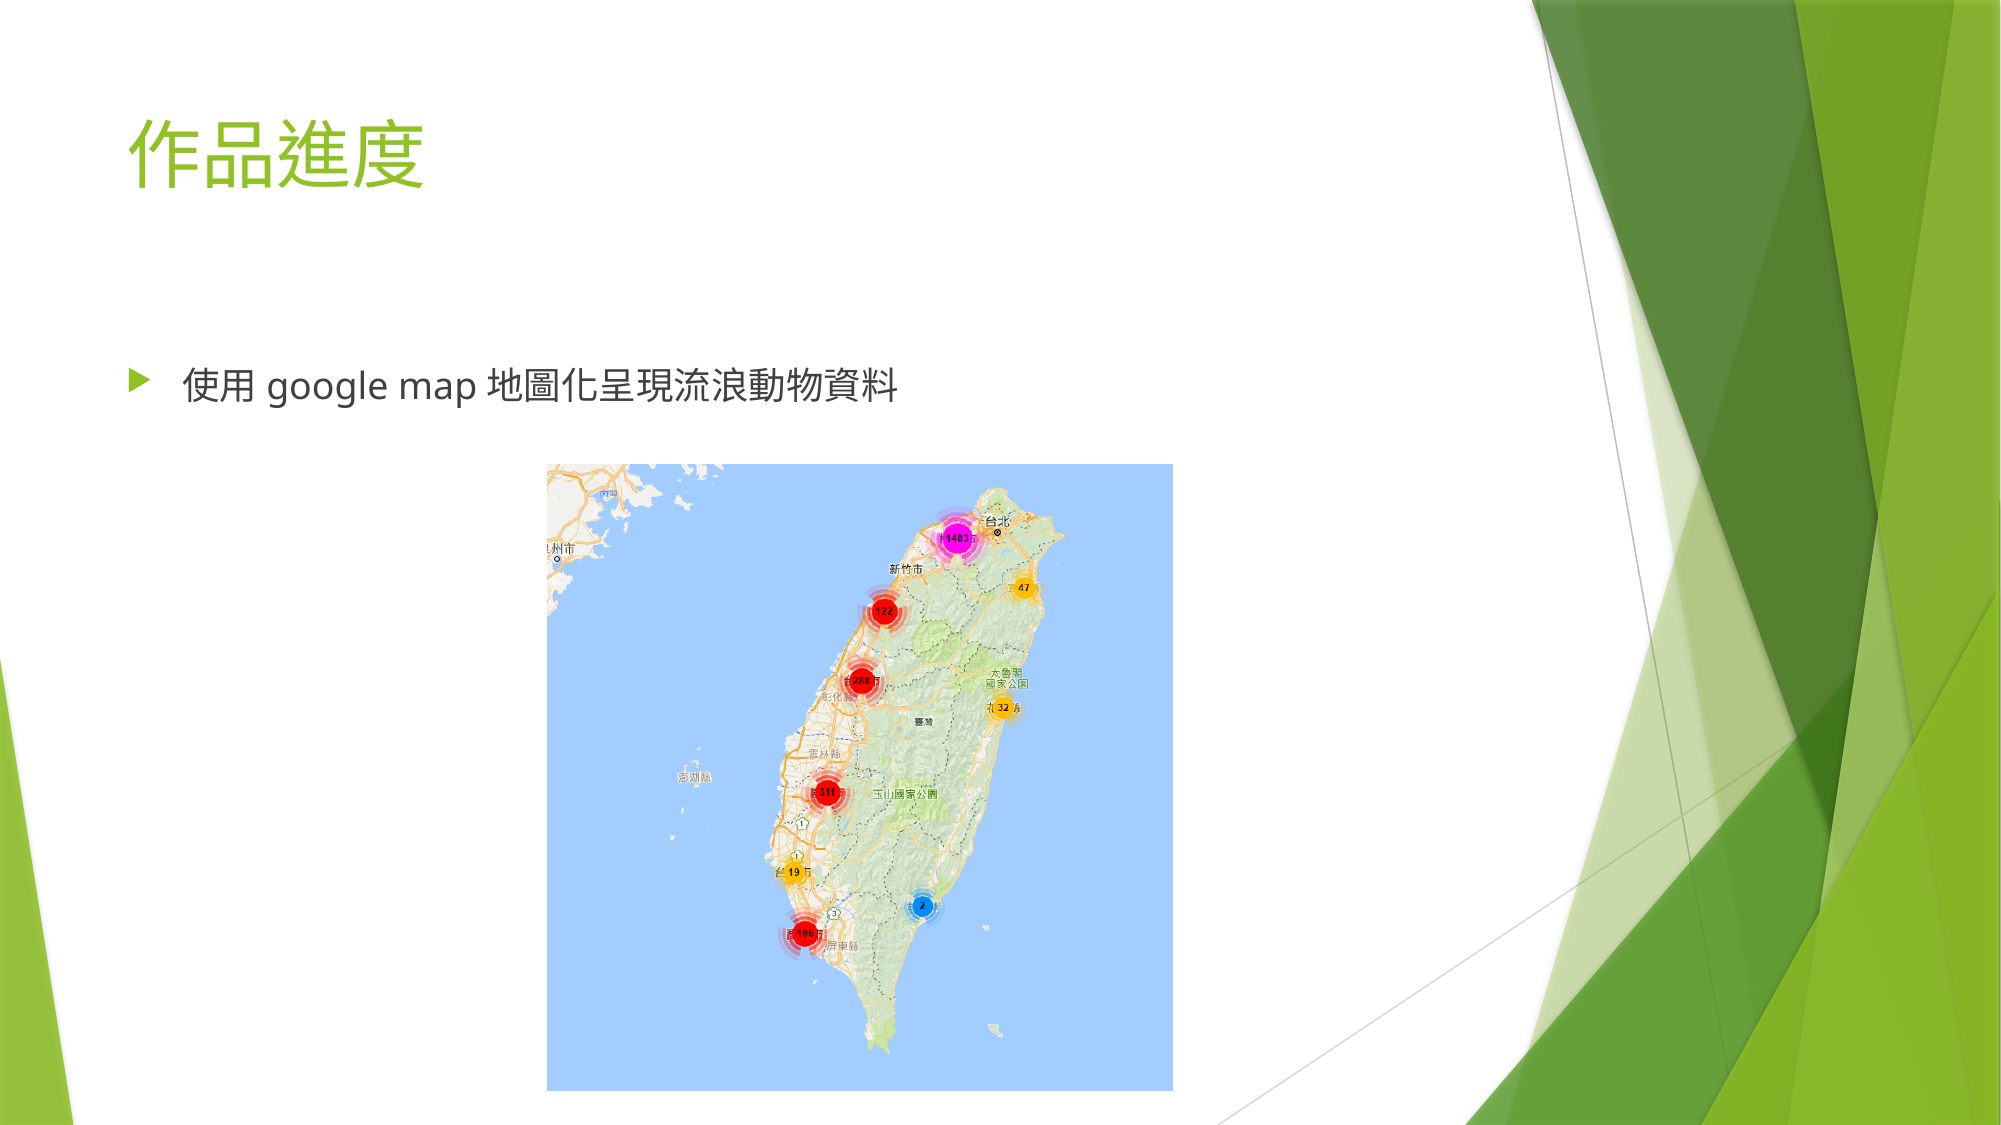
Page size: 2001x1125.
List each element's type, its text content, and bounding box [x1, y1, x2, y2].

title 作品進度 [111, 99, 1522, 317]
picture [546, 464, 1174, 1091]
list 使用google map地圖化呈現流浪動物資料 [111, 354, 1522, 992]
